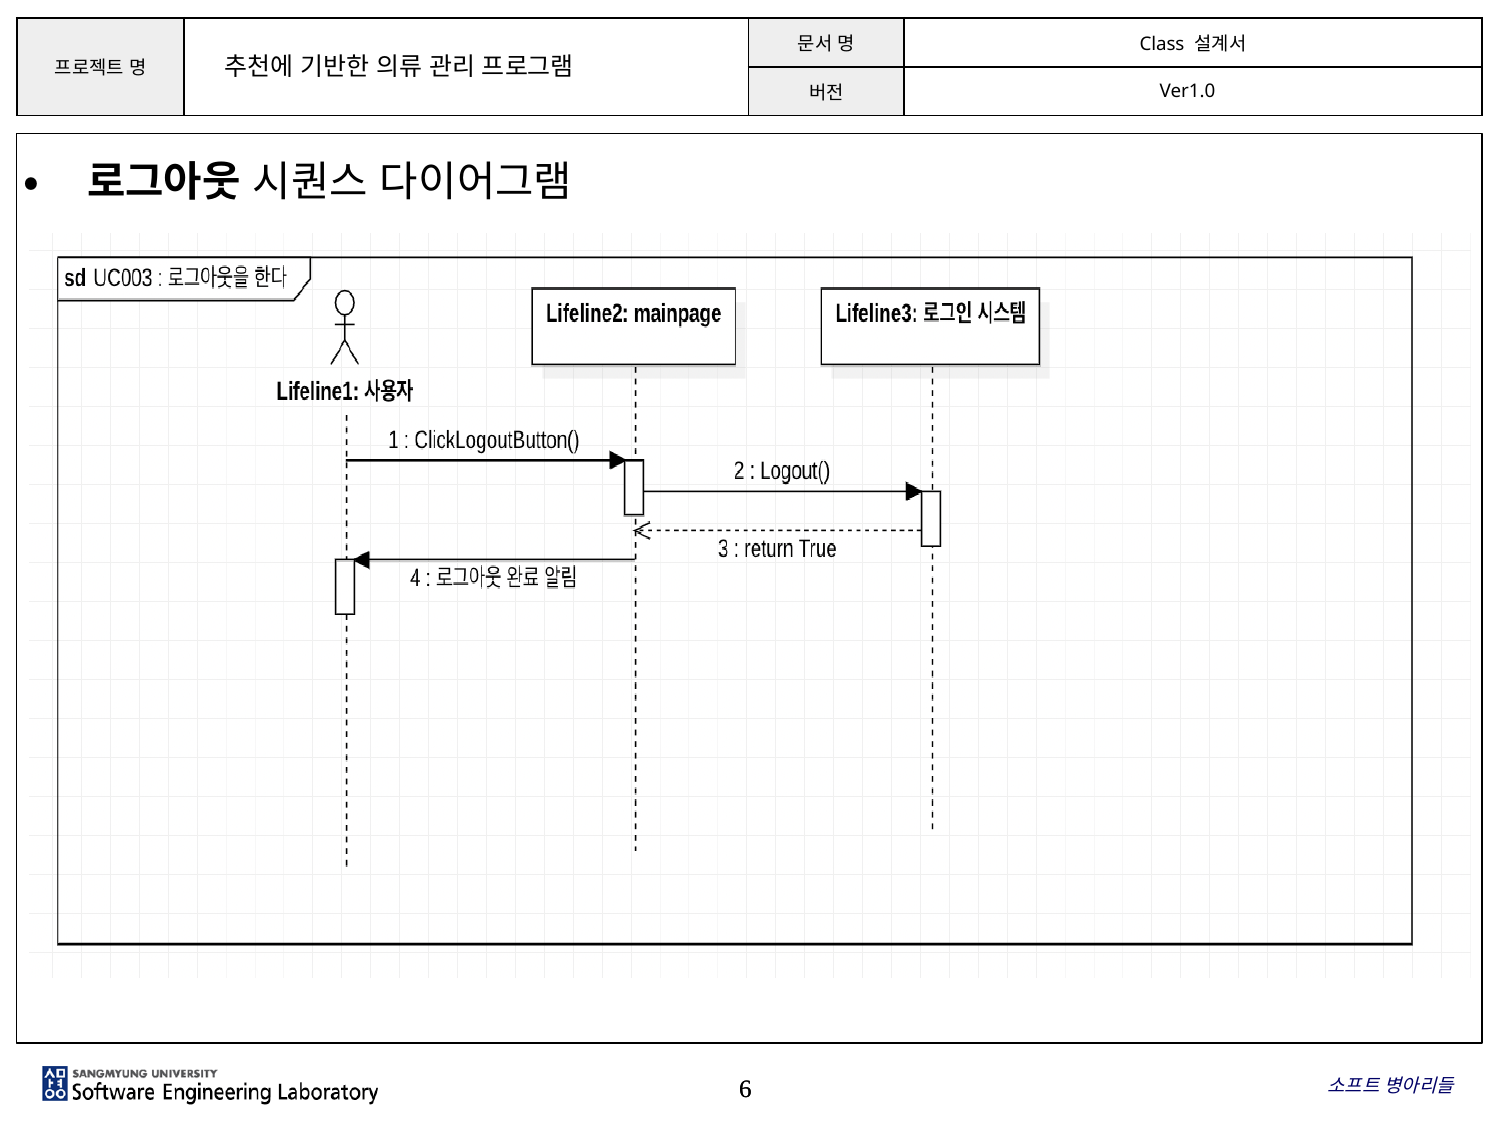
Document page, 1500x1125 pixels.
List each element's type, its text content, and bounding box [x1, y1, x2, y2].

picture [42, 1066, 382, 1106]
picture [29, 232, 1471, 978]
text_box • 로그아웃 시퀀스 다이어그램 [8, 147, 588, 213]
footer 소프트 병아리들 [994, 1060, 1454, 1110]
text_box Ver1.0 [1144, 71, 1342, 109]
text_box 추천에 기반한 의류 관리 프로그램 [209, 42, 792, 88]
